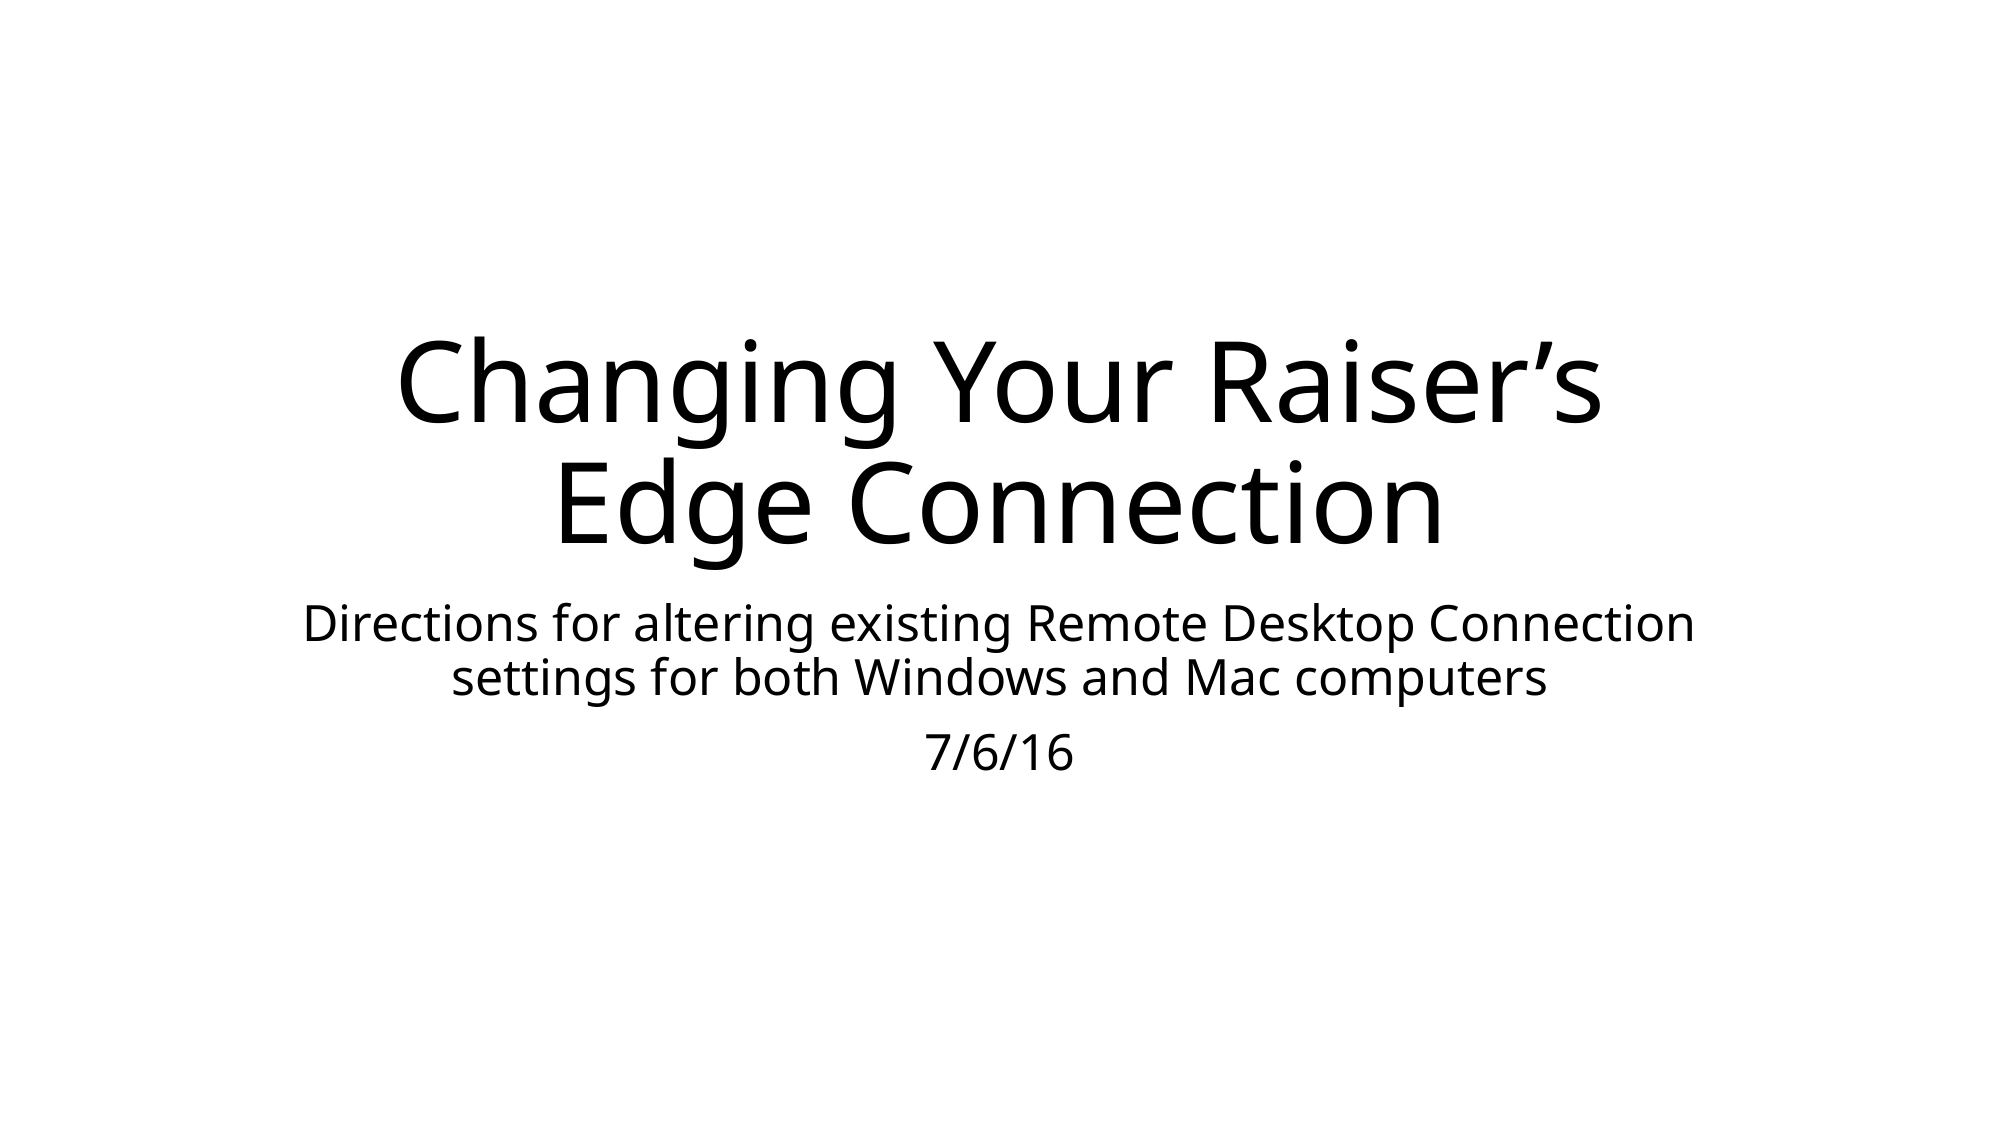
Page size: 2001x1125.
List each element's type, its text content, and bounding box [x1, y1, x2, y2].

title Changing Your Raiser’s Edge Connection [249, 184, 1750, 576]
subtitle Directions for altering existing Remote Desktop Connection settings for both Windows and Mac computers 7/6/16 [249, 590, 1750, 863]
